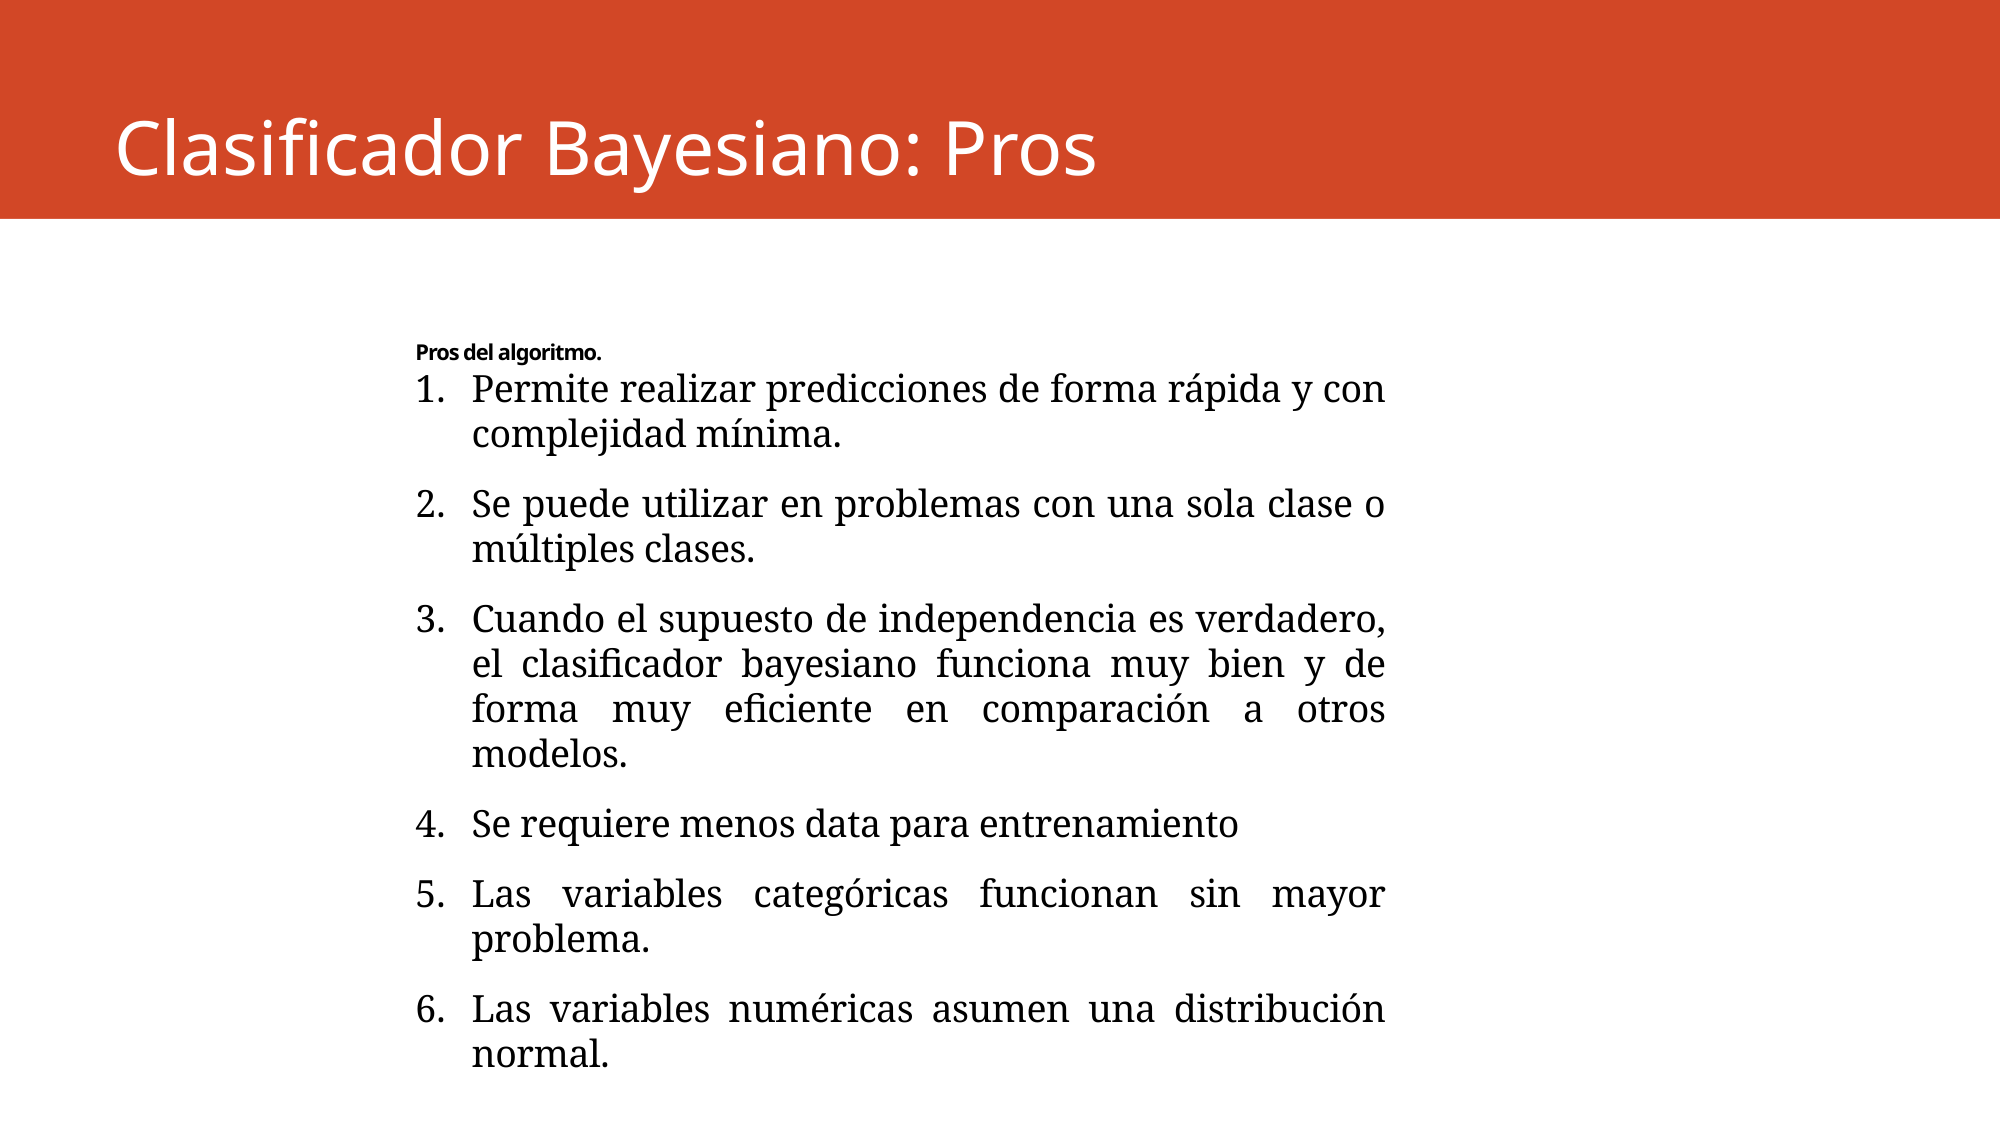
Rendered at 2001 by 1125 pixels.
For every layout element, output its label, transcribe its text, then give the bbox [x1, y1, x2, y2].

text_box Pros del algoritmo. Permite realizar predicciones de forma rápida y con complejidad mínima. Se puede utilizar en problemas con una sola clase o múltiples clases. Cuando el supuesto de independencia es verdadero, el clasificador bayesiano funciona muy bien y de forma muy eficiente en comparación a otros modelos. Se requiere menos data para entrenamiento Las variables categóricas funcionan sin mayor problema. Las variables numéricas asumen una distribución normal. [400, 332, 1401, 1082]
title Clasificador Bayesiano: Pros [99, 0, 1863, 199]
